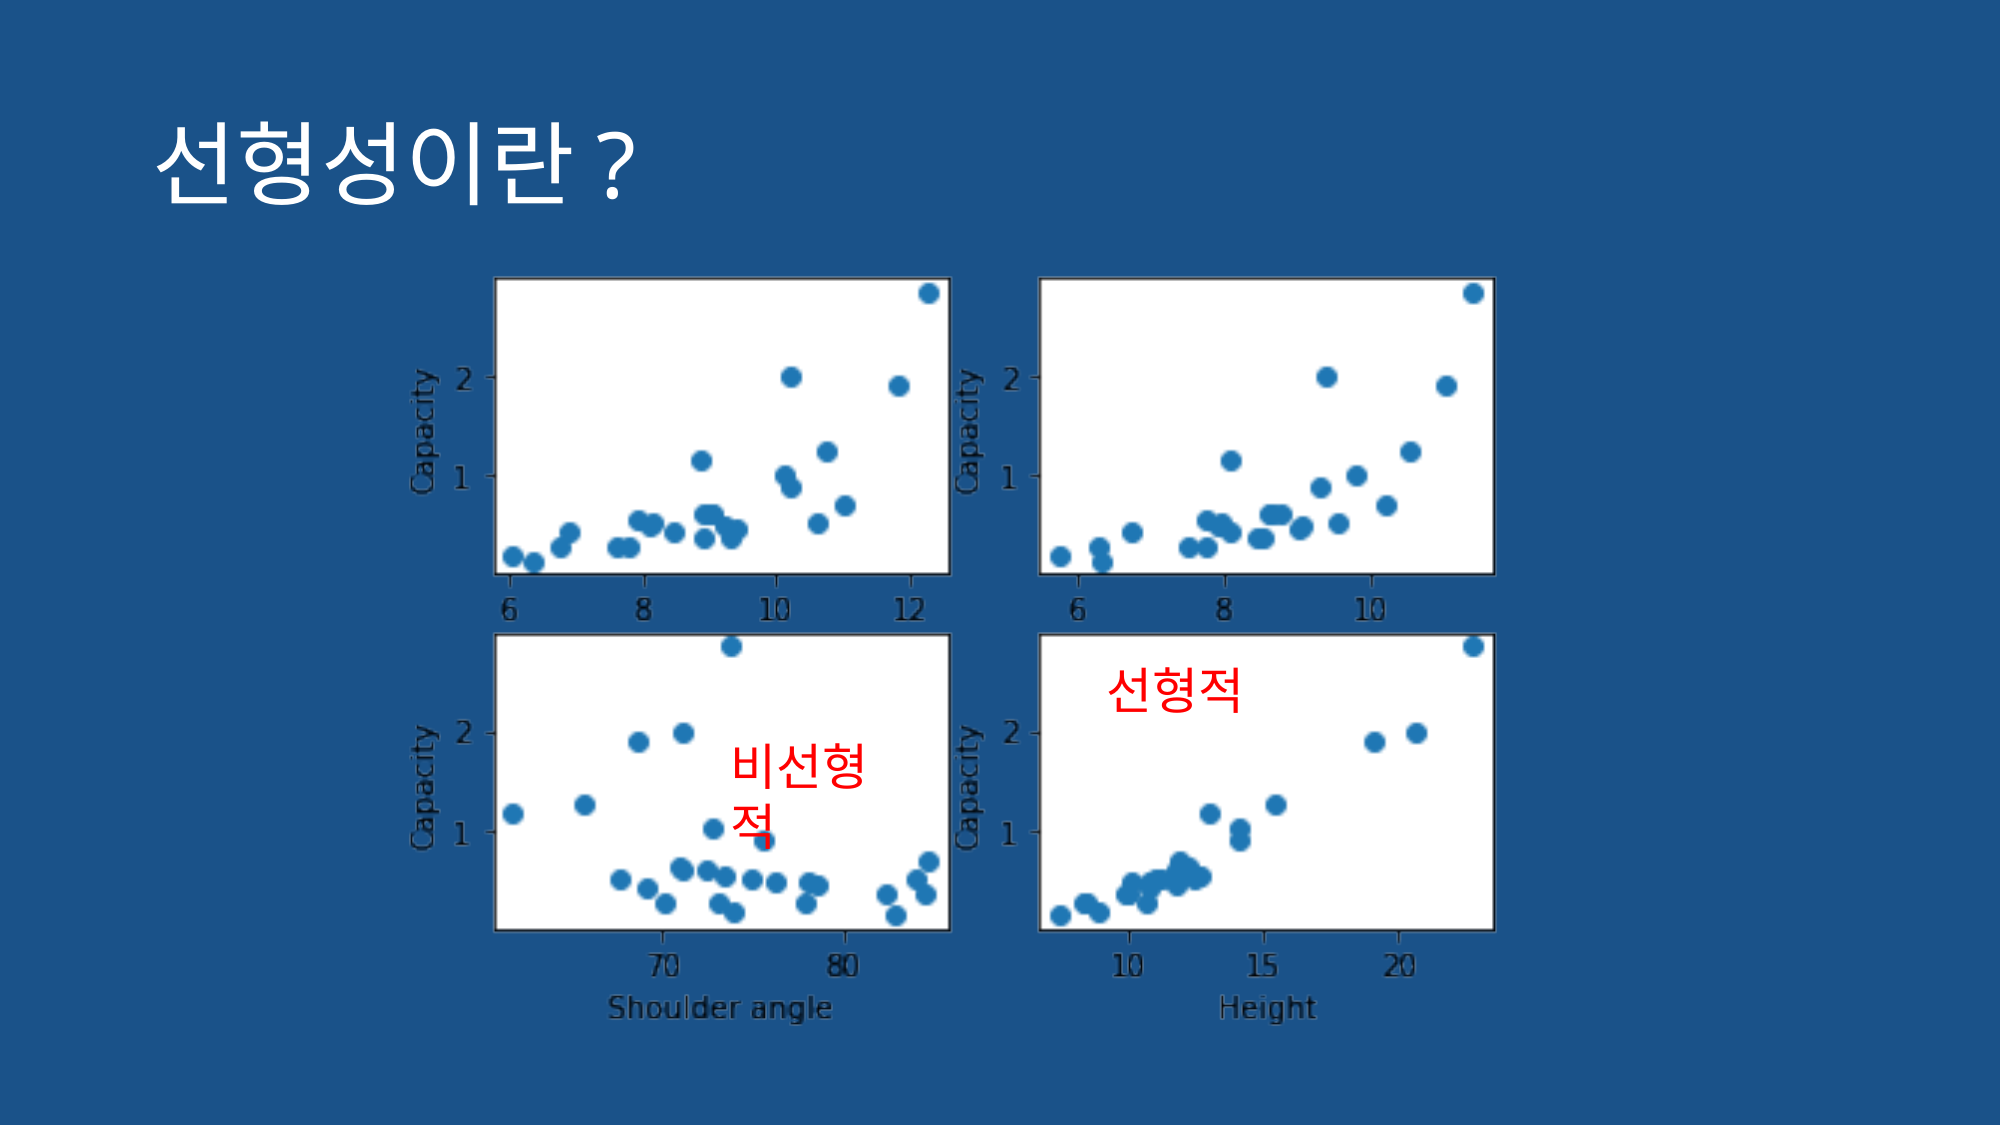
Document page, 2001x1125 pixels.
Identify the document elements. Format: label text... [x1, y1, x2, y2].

picture [390, 260, 1515, 1044]
title 선형성이란? [137, 59, 1863, 278]
